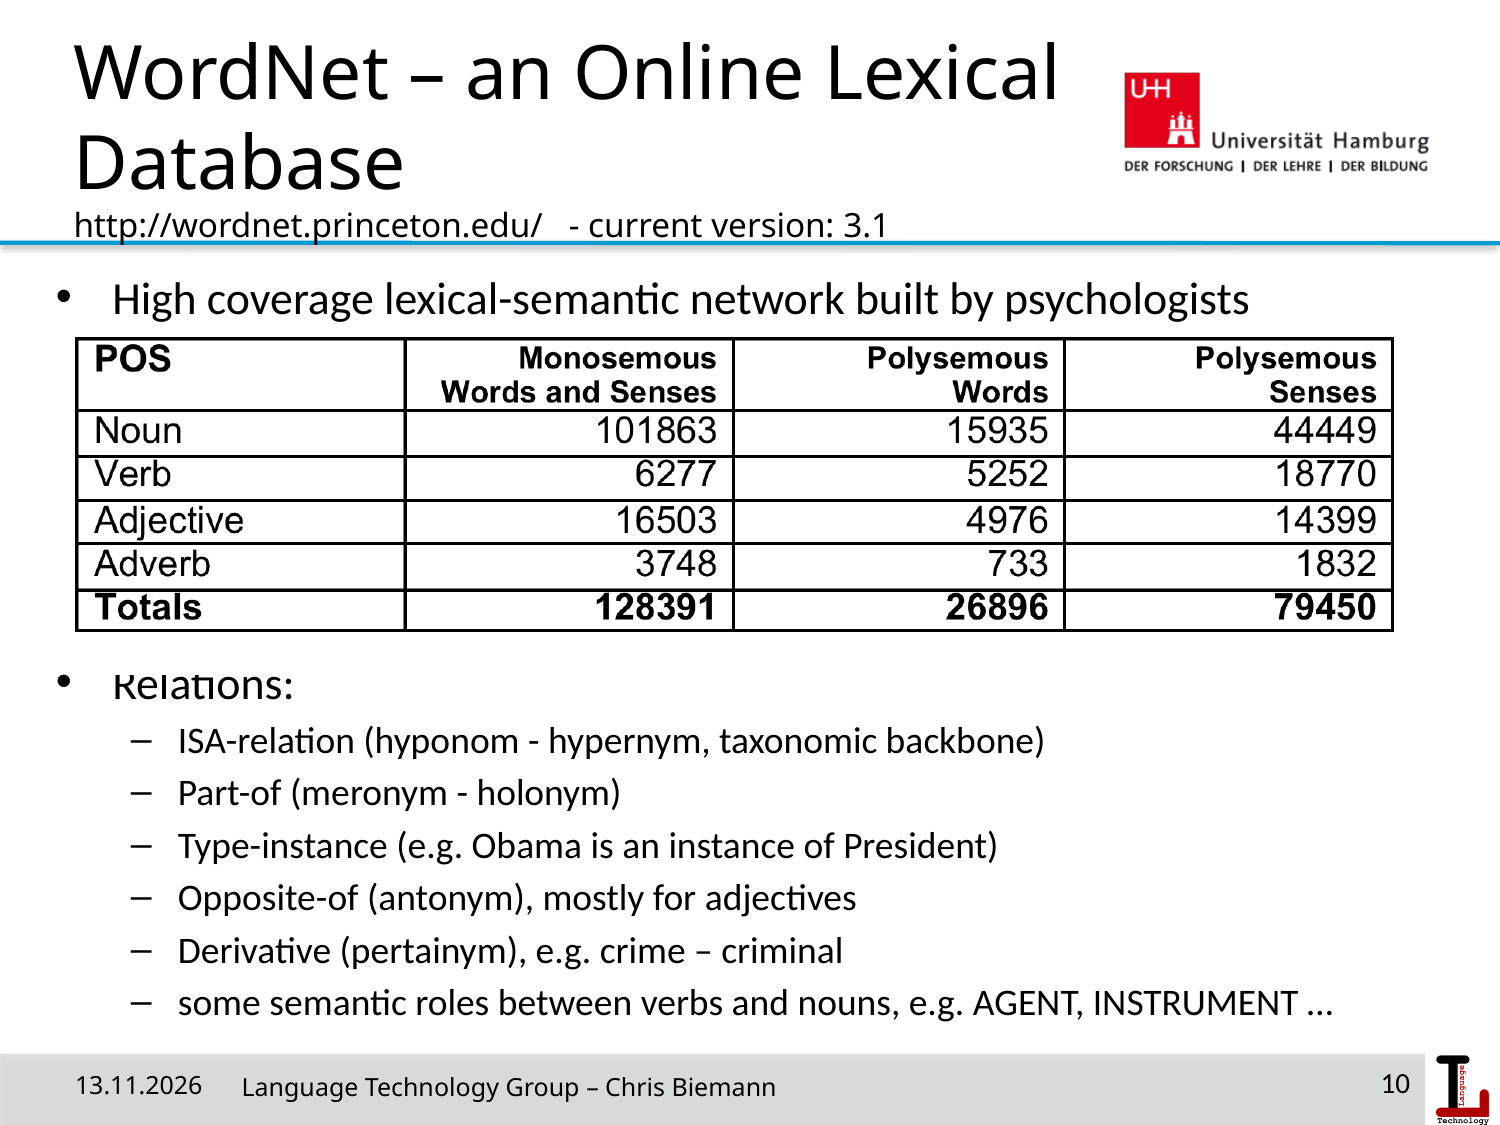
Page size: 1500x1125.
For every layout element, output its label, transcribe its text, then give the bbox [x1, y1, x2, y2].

text_box 10 [1196, 1056, 1425, 1117]
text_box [74, 337, 1395, 676]
text_box Language Technology Group – Chris Biemann [235, 1056, 978, 1117]
text_box 10.07.19 [74, 1056, 224, 1117]
list High coverage lexical-semantic network built by psychologists Relations: ISA-relation (hyponom - hypernym, taxonomic backbone) Part-of (meronym - holonym) Type-instance (e.g. Obama is an instance of President) Opposite-of (antonym), mostly for adjectives Derivative (pertainym), e.g. crime – criminal some semantic roles between verbs and nouns, e.g. AGENT, INSTRUMENT … [41, 261, 1459, 1047]
title WordNet – an Online Lexical Database http://wordnet.princeton.edu/ - current version: 3.1 [58, 16, 1187, 155]
picture [1425, 1052, 1500, 1125]
